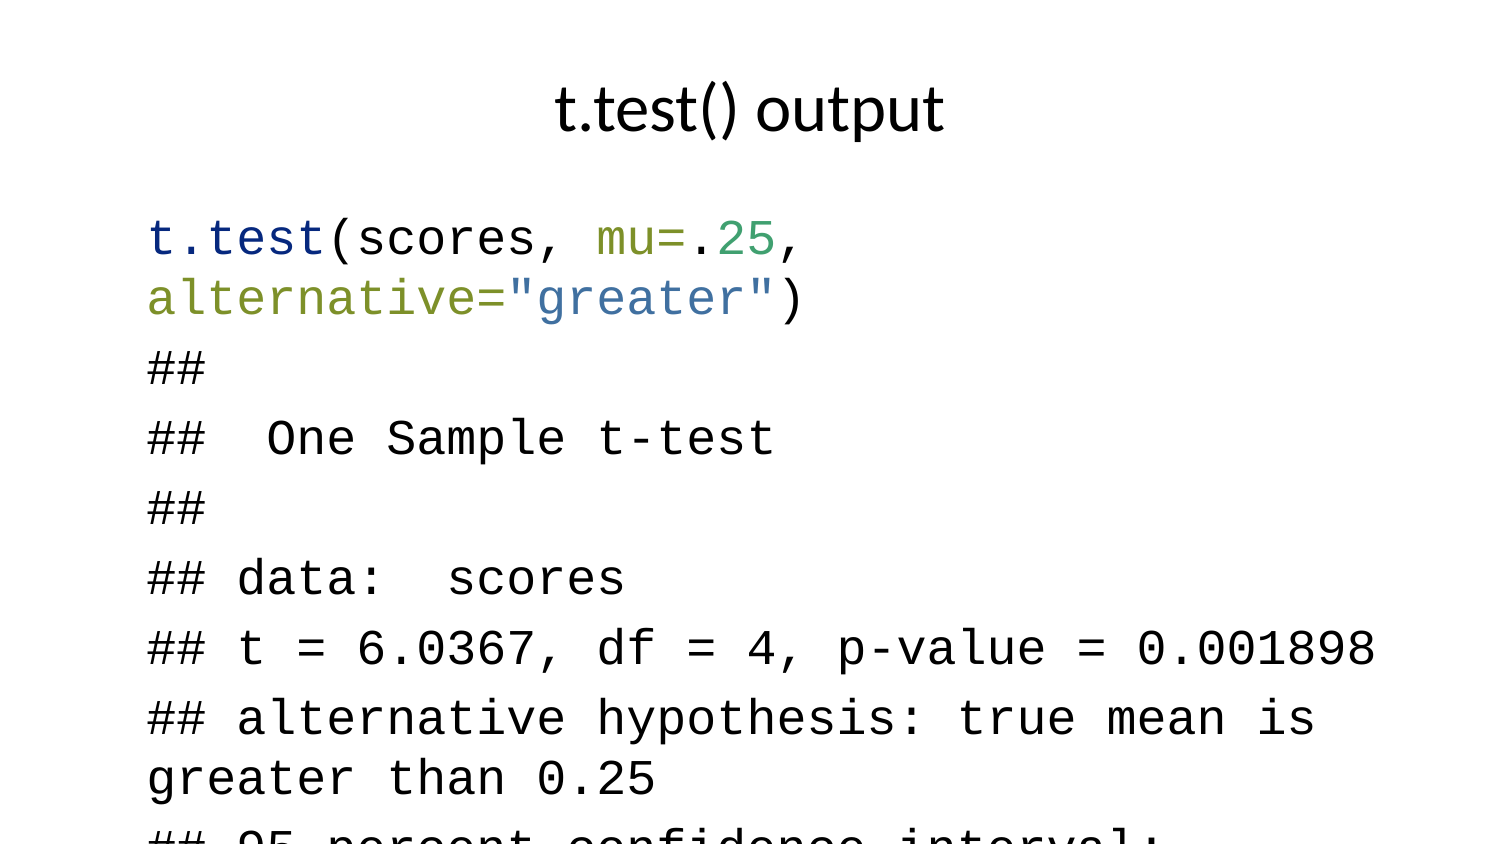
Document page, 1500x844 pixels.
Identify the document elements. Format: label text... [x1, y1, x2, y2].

title t.test() output [75, 33, 1425, 175]
list t.test(scores, mu=.25, alternative="greater") ## ## One Sample t-test ## ## data: scores ## t = 6.0367, df = 4, p-value = 0.001898 ## alternative hypothesis: true mean is greater than 0.25 ## 95 percent confidence interval: ## 0.5436715 Inf ## sample estimates: ## mean of x ## 0.704 [75, 196, 1425, 754]
